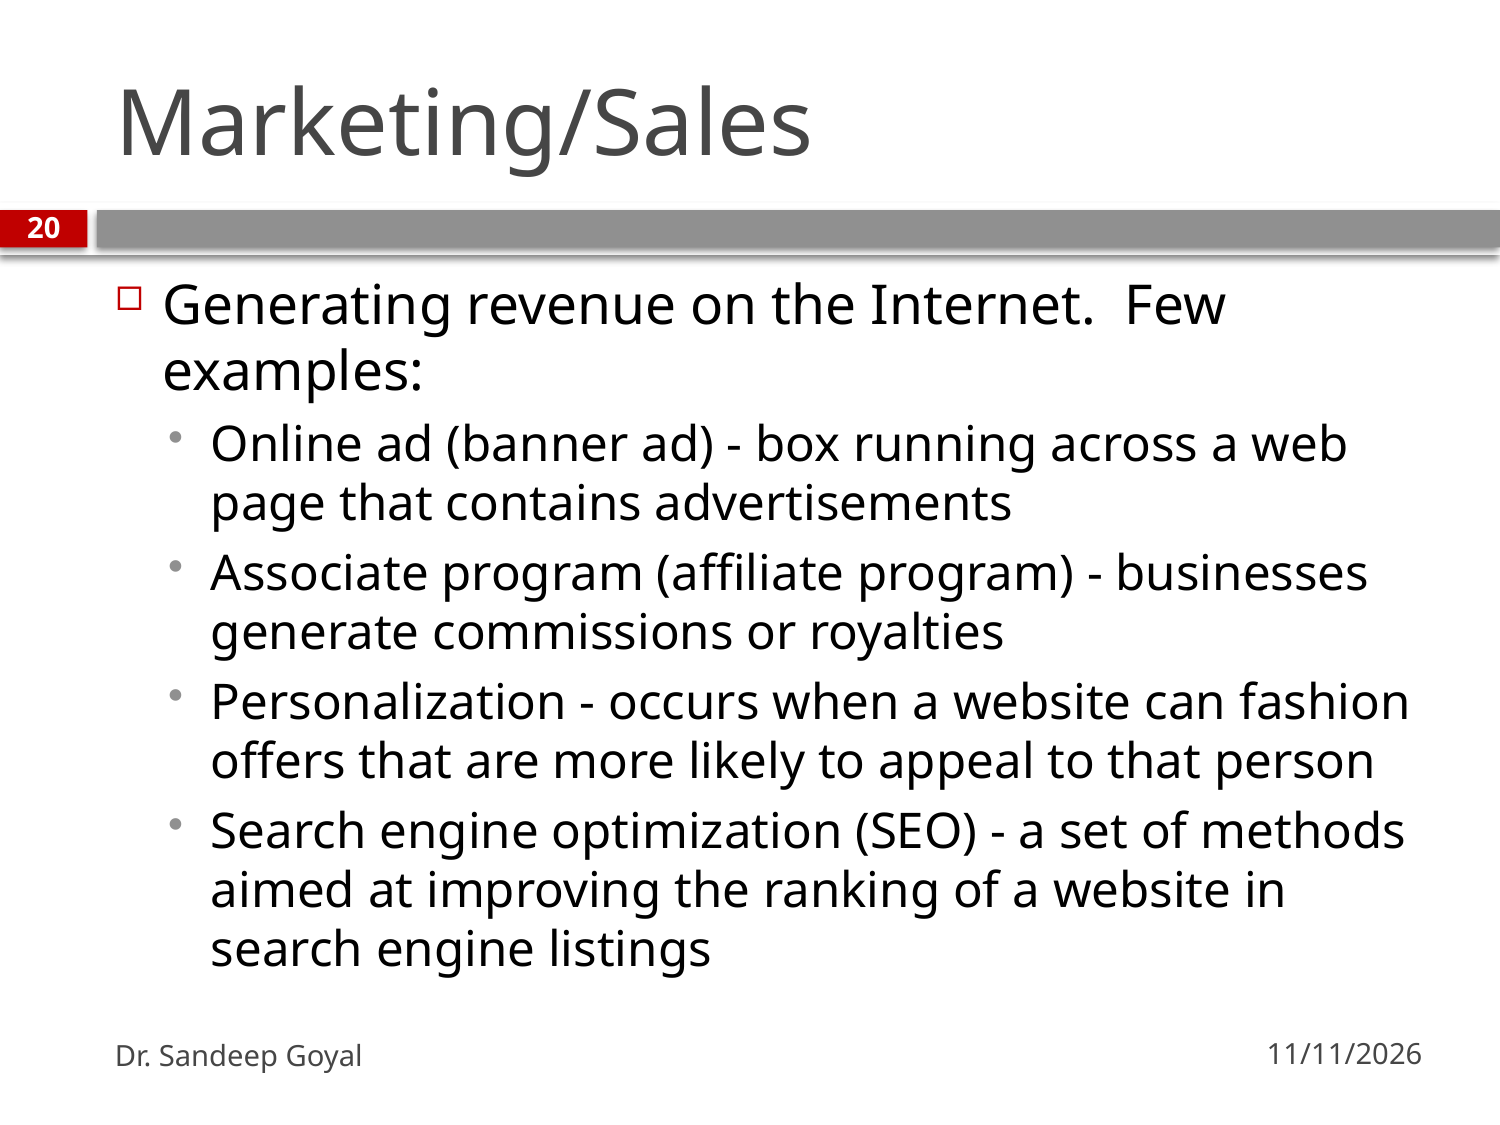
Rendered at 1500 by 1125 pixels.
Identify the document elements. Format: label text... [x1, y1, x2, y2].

footer Dr. Sandeep Goyal [99, 1024, 990, 1085]
title Marketing/Sales [100, 37, 1438, 200]
slide_number 20 [0, 208, 88, 249]
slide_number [999, 1025, 1438, 1085]
list Generating revenue on the Internet. Few examples: Online ad (banner ad) - box running across a web page that contains advertisements Associate program (affiliate program) - businesses generate commissions or royalties Personalization - occurs when a website can fashion offers that are more likely to appeal to that person Search engine optimization (SEO) - a set of methods aimed at improving the ranking of a website in search engine listings [100, 262, 1438, 1000]
